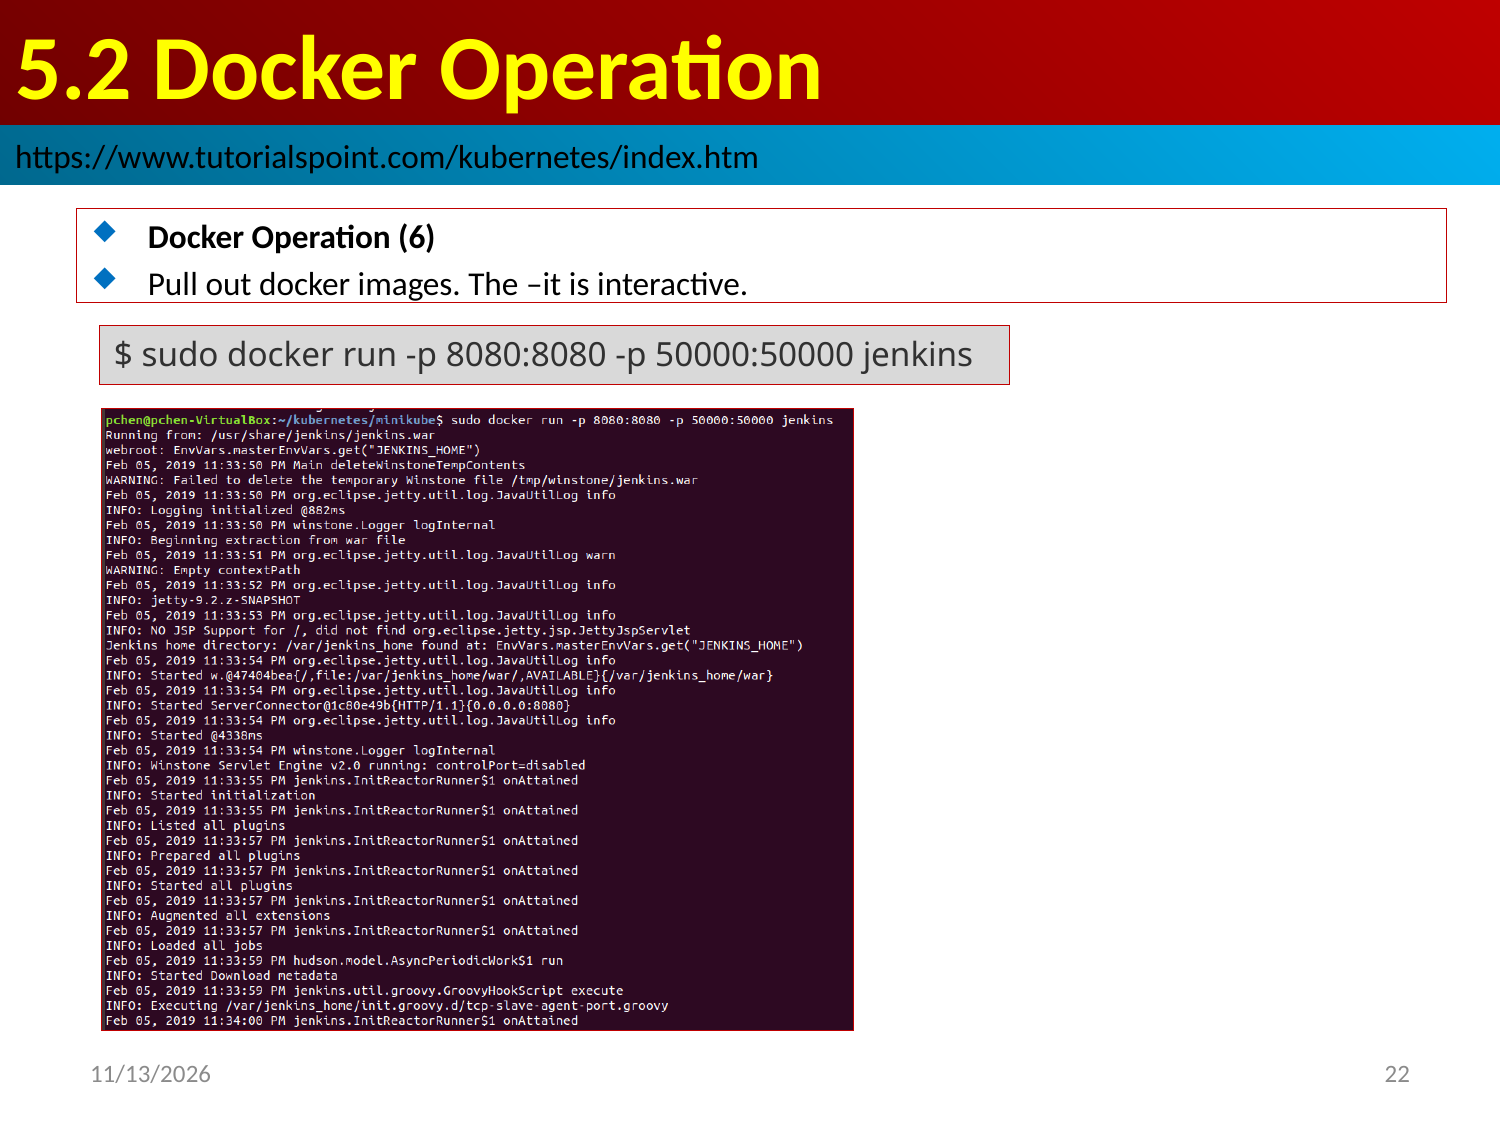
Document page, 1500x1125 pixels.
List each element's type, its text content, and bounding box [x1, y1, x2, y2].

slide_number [75, 1042, 425, 1103]
text_box $ sudo docker run -p 8080:8080 -p 50000:50000 jenkins [99, 325, 1010, 385]
picture [100, 407, 855, 1032]
subtitle Docker Operation (6) Pull out docker images. The –it is interactive. [76, 208, 1447, 303]
text_box https://www.tutorialspoint.com/kubernetes/index.htm [0, 125, 1500, 185]
title 5.2 Docker Operation [0, 0, 1500, 125]
slide_number 22 [1074, 1042, 1425, 1103]
